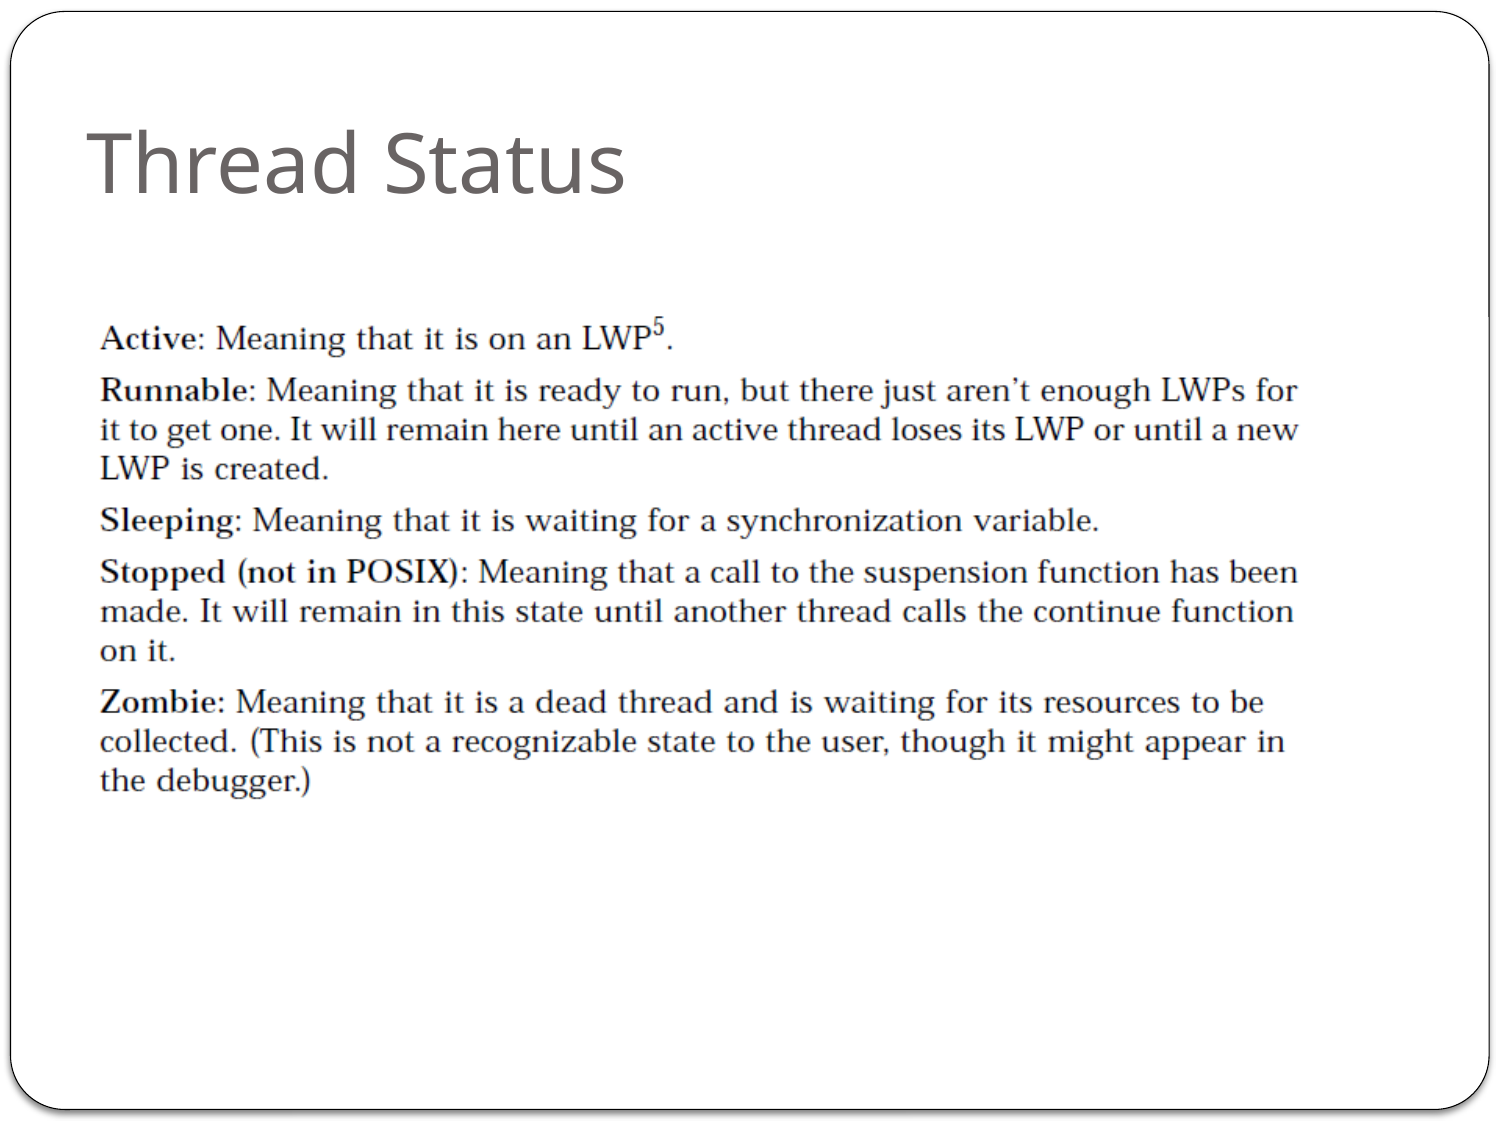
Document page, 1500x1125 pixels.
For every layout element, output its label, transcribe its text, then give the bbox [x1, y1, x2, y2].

title Thread Status [71, 37, 1347, 225]
picture [87, 312, 1345, 818]
